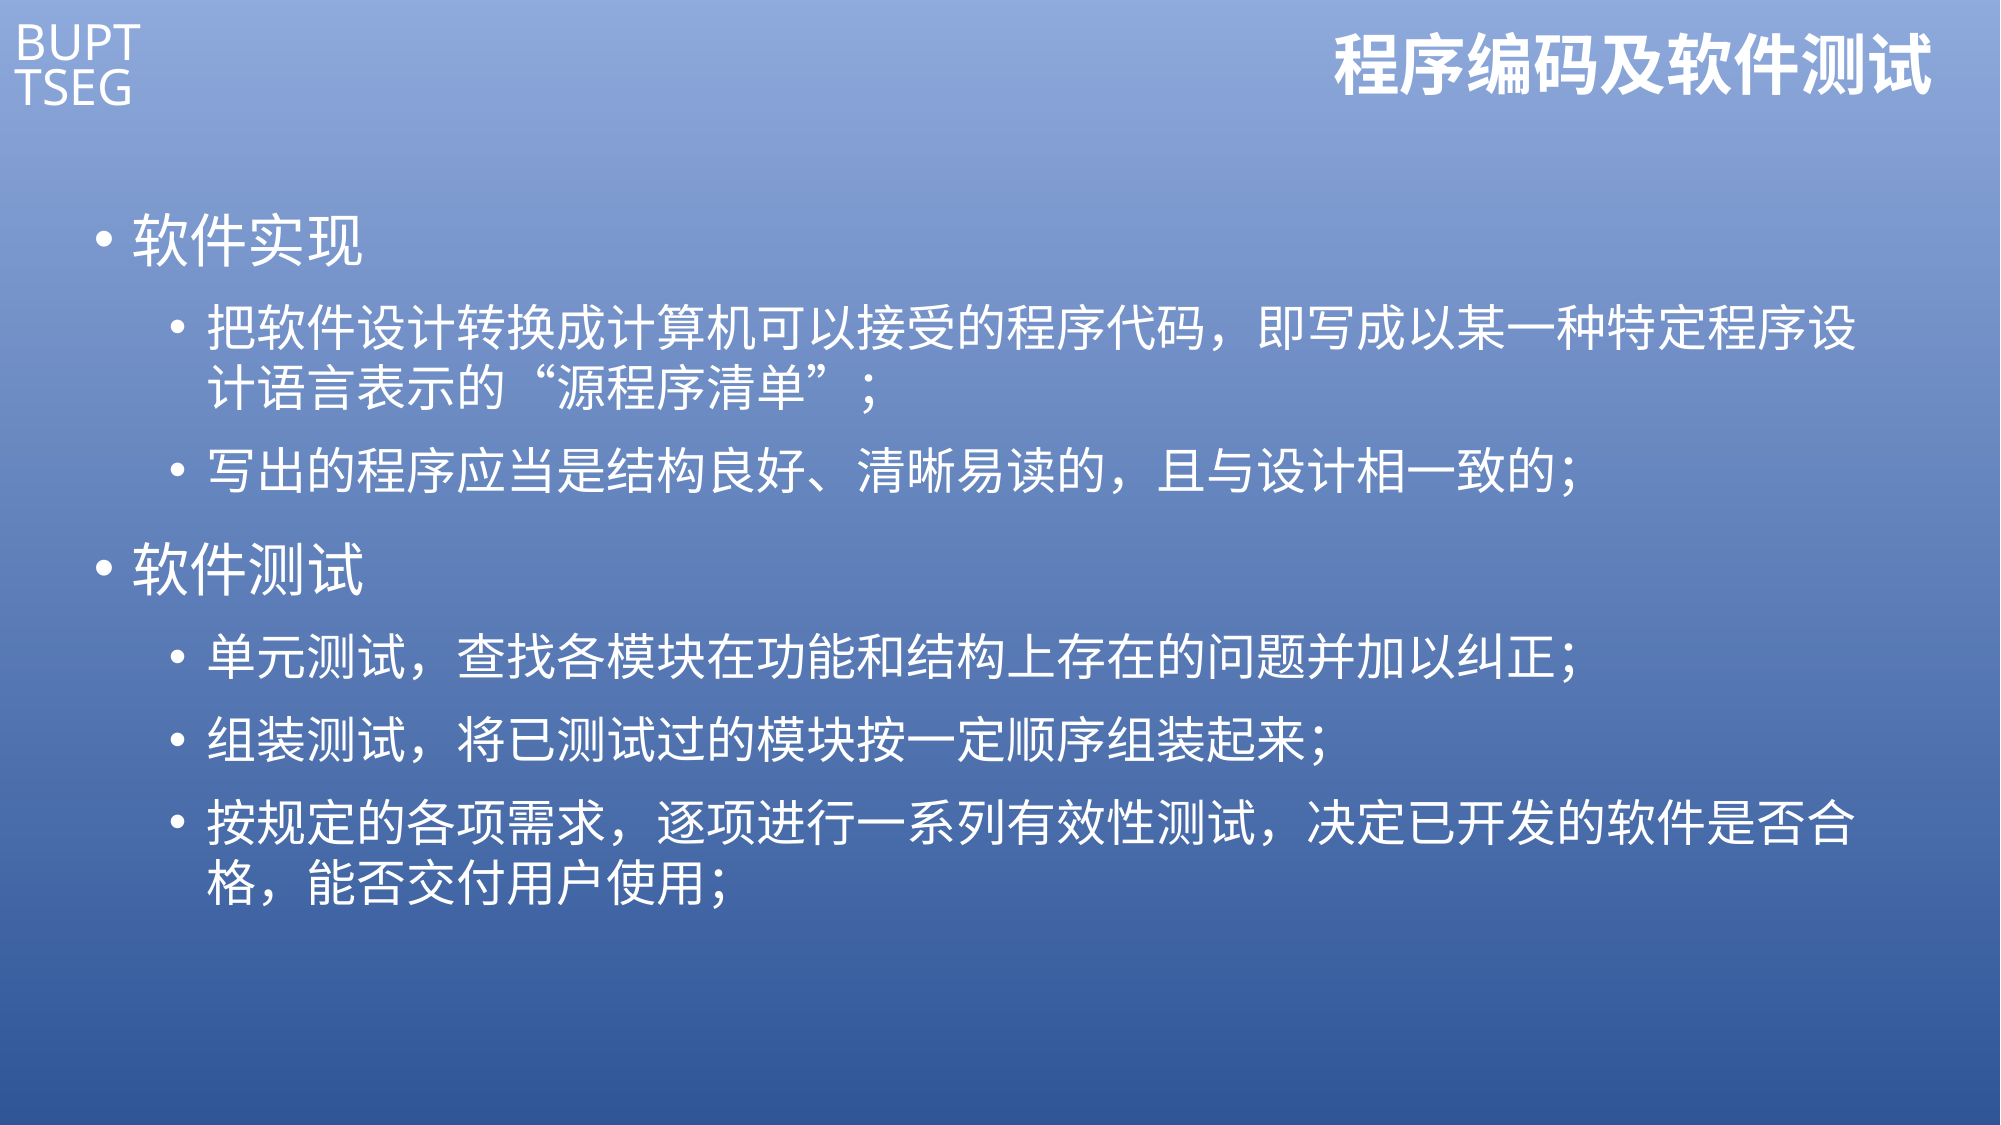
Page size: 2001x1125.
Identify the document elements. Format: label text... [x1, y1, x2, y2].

list 软件实现 把软件设计转换成计算机可以接受的程序代码，即写成以某一种特定程序设计语言表示的“源程序清单”； 写出的程序应当是结构良好、清晰易读的，且与设计相一致的； 软件测试 单元测试，查找各模块在功能和结构上存在的问题并加以纠正； 组装测试，将已测试过的模块按一定顺序组装起来； 按规定的各项需求，逐项进行一系列有效性测试，决定已开发的软件是否合格，能否交付用户使用； [78, 196, 1910, 1014]
title 程序编码及软件测试 [253, 15, 1949, 122]
